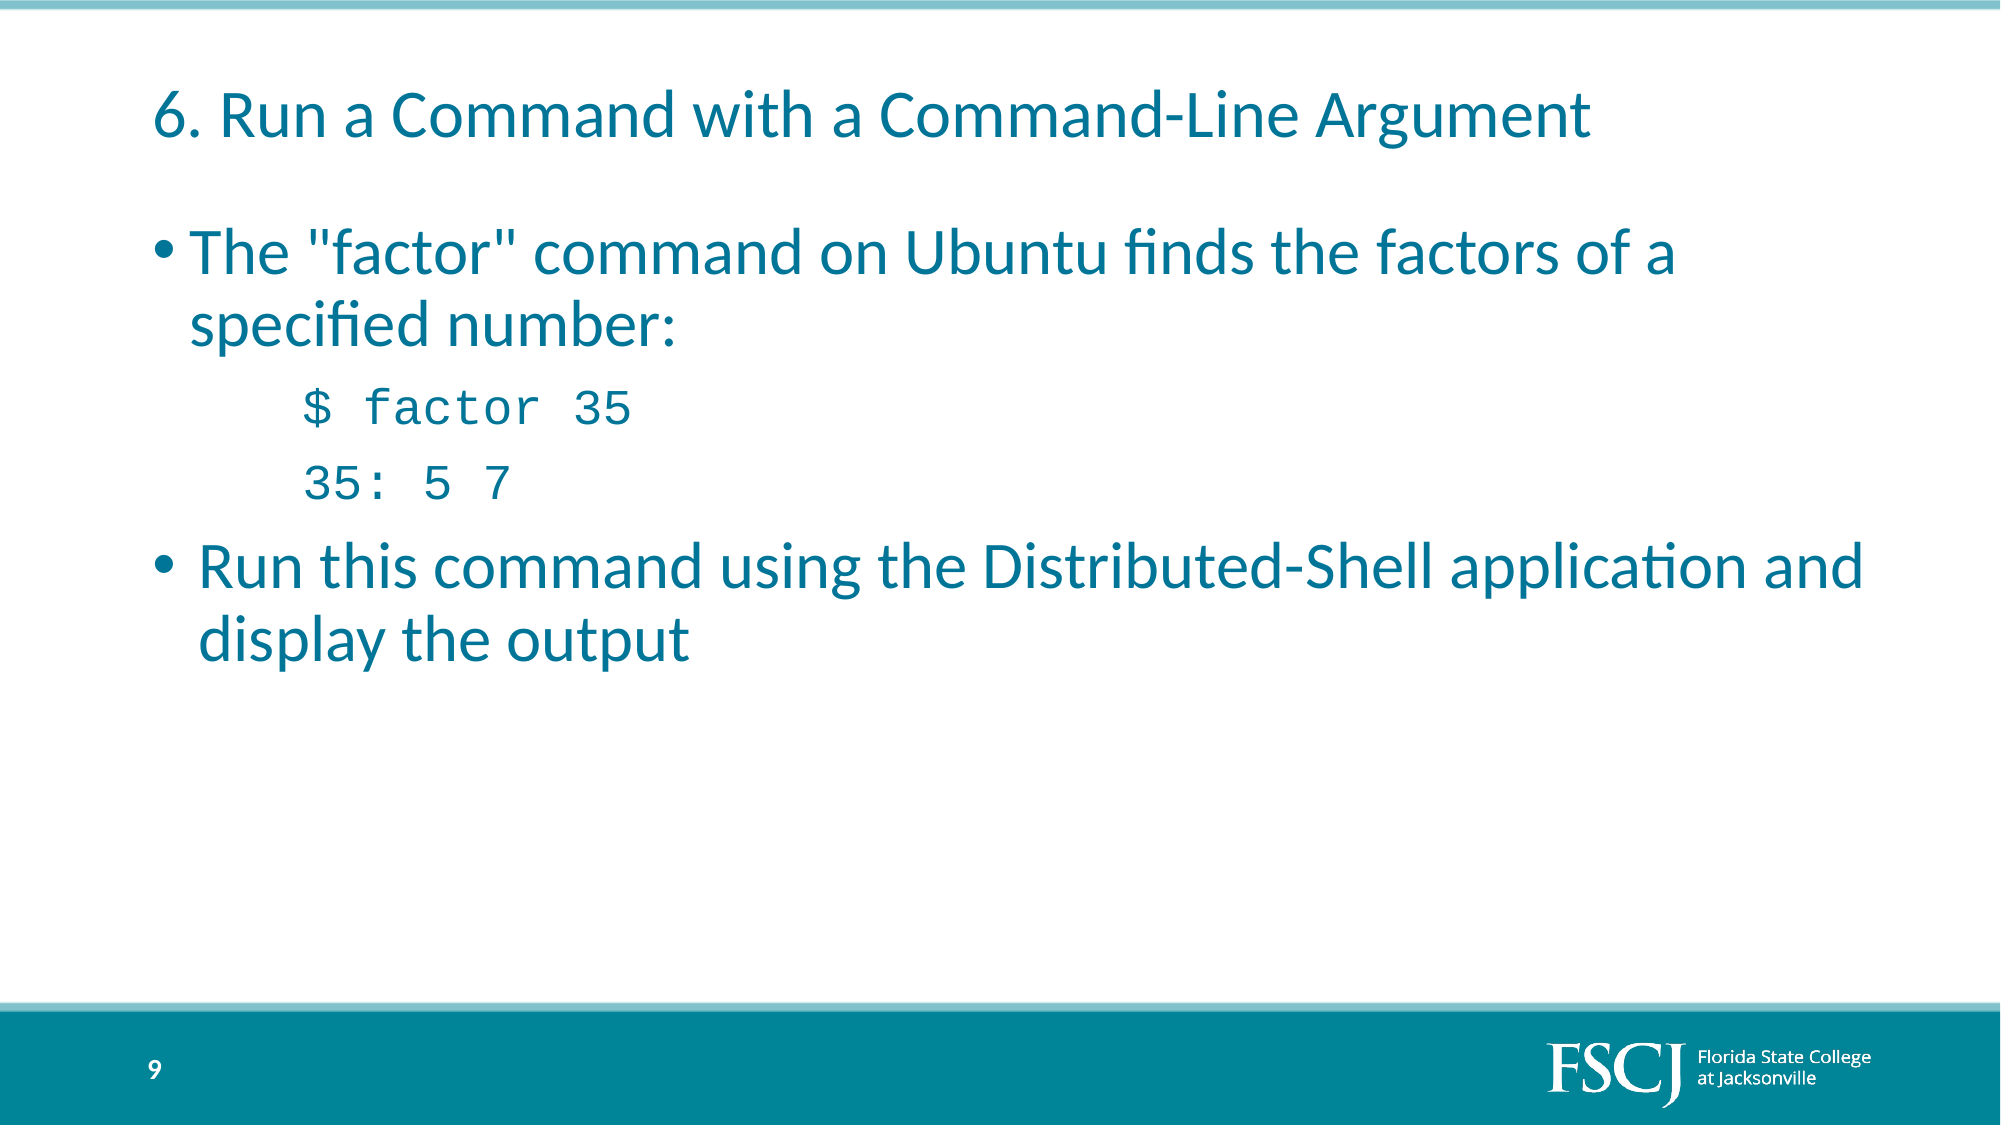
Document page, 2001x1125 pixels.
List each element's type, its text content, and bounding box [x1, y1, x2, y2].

list The "factor" command on Ubuntu finds the factors of a specified number: $ factor 35 35: 5 7 Run this command using the Distributed-Shell application and display the output [137, 209, 1898, 986]
title 6. Run a Command with a Command-Line Argument [137, 47, 1863, 185]
picture [0, 0, 2001, 1125]
